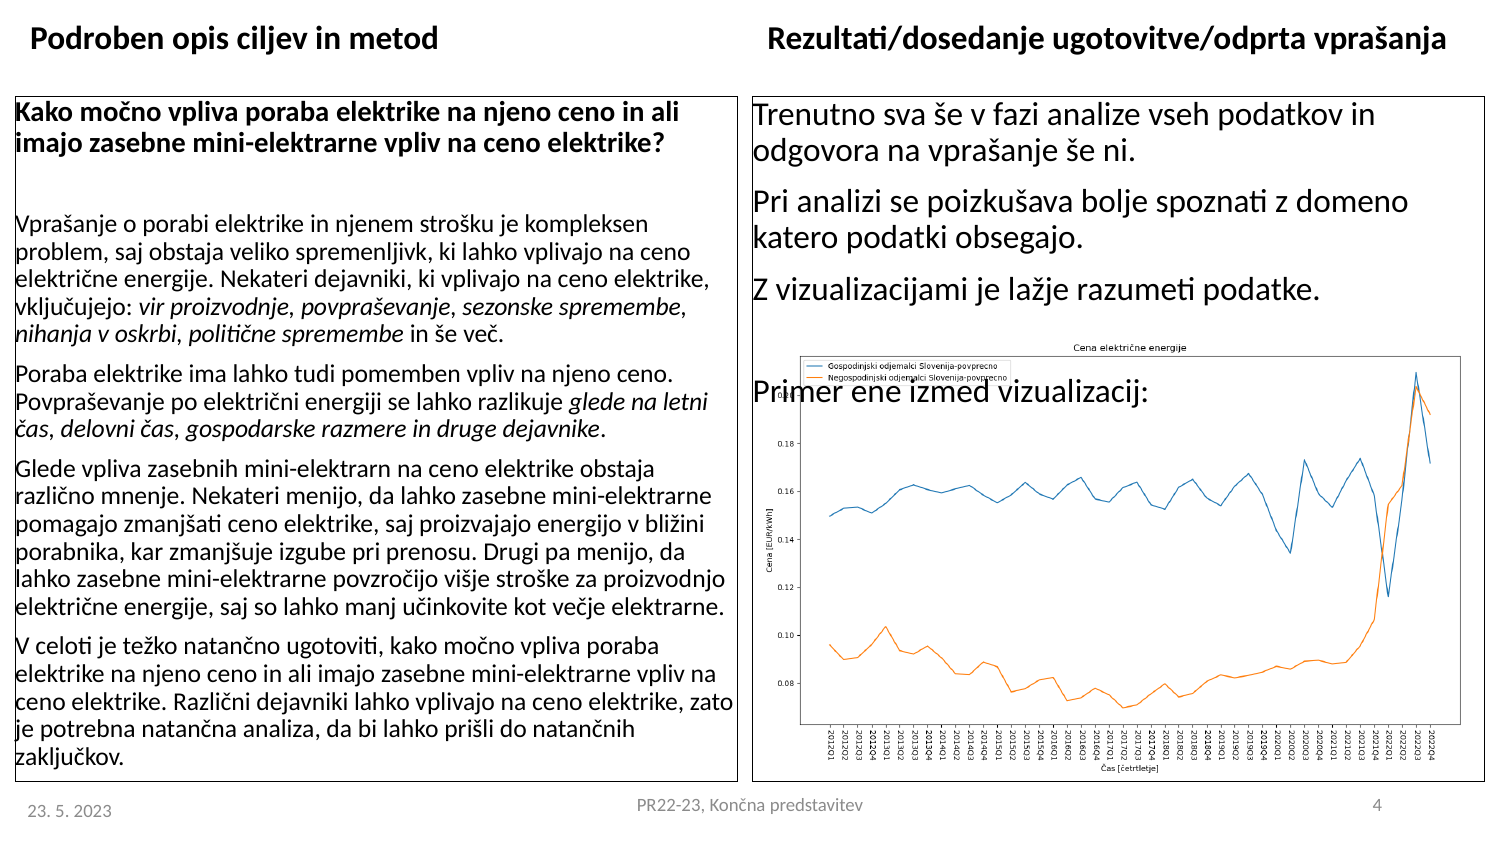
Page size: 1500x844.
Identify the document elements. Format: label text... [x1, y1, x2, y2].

footer PR22-23, Končna predstavitev [496, 782, 1004, 827]
text_box Podroben opis ciljev in metod [15, 13, 738, 75]
list Trenutno sva še v fazi analize vseh podatkov in odgovora na vprašanje še ni. Pri analizi se poizkušava bolje spoznati z domeno katero podatki obsegajo. Z vizualizacijami je lažje razumeti podatke. Primer ene izmed vizualizacij: [752, 96, 1485, 298]
slide_number 23. 5. 2023 [12, 787, 629, 833]
text_box Rezultati/dosedanje ugotovitve/odprta vprašanja [752, 13, 1485, 75]
text_box [749, 118, 1478, 298]
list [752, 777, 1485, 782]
picture [693, 298, 1500, 777]
slide_number 4 [1059, 782, 1397, 827]
list Kako močno vpliva poraba elektrike na njeno ceno in ali imajo zasebne mini-elektrarne vpliv na ceno elektrike? Vprašanje o porabi elektrike in njenem strošku je kompleksen problem, saj obstaja veliko spremenljivk, ki lahko vplivajo na ceno električne energije. Nekateri dejavniki, ki vplivajo na ceno elektrike, vključujejo: vir proizvodnje, povpraševanje, sezonske spremembe, nihanja v oskrbi, politične spremembe in še več. Poraba elektrike ima lahko tudi pomemben vpliv na njeno ceno. Povpraševanje po električni energiji se lahko razlikuje glede na letni čas, delovni čas, gospodarske razmere in druge dejavnike. Glede vpliva zasebnih mini-elektrarn na ceno elektrike obstaja različno mnenje. Nekateri menijo, da lahko zasebne mini-elektrarne pomagajo zmanjšati ceno elektrike, saj proizvajajo energijo v bližini porabnika, kar zmanjšuje izgube pri prenosu. Drugi pa menijo, da lahko zasebne mini-elektrarne povzročijo višje stroške za proizvodnjo električne energije, saj so lahko manj učinkovite kot večje elektrarne. V celoti je težko natančno ugotoviti, kako močno vpliva poraba elektrike na njeno ceno in ali imajo zasebne mini-elektrarne vpliv na ceno elektrike. Različni dejavniki lahko vplivajo na ceno elektrike, zato je potrebna natančna analiza, da bi lahko prišli do natančnih zaključkov. [15, 96, 738, 782]
